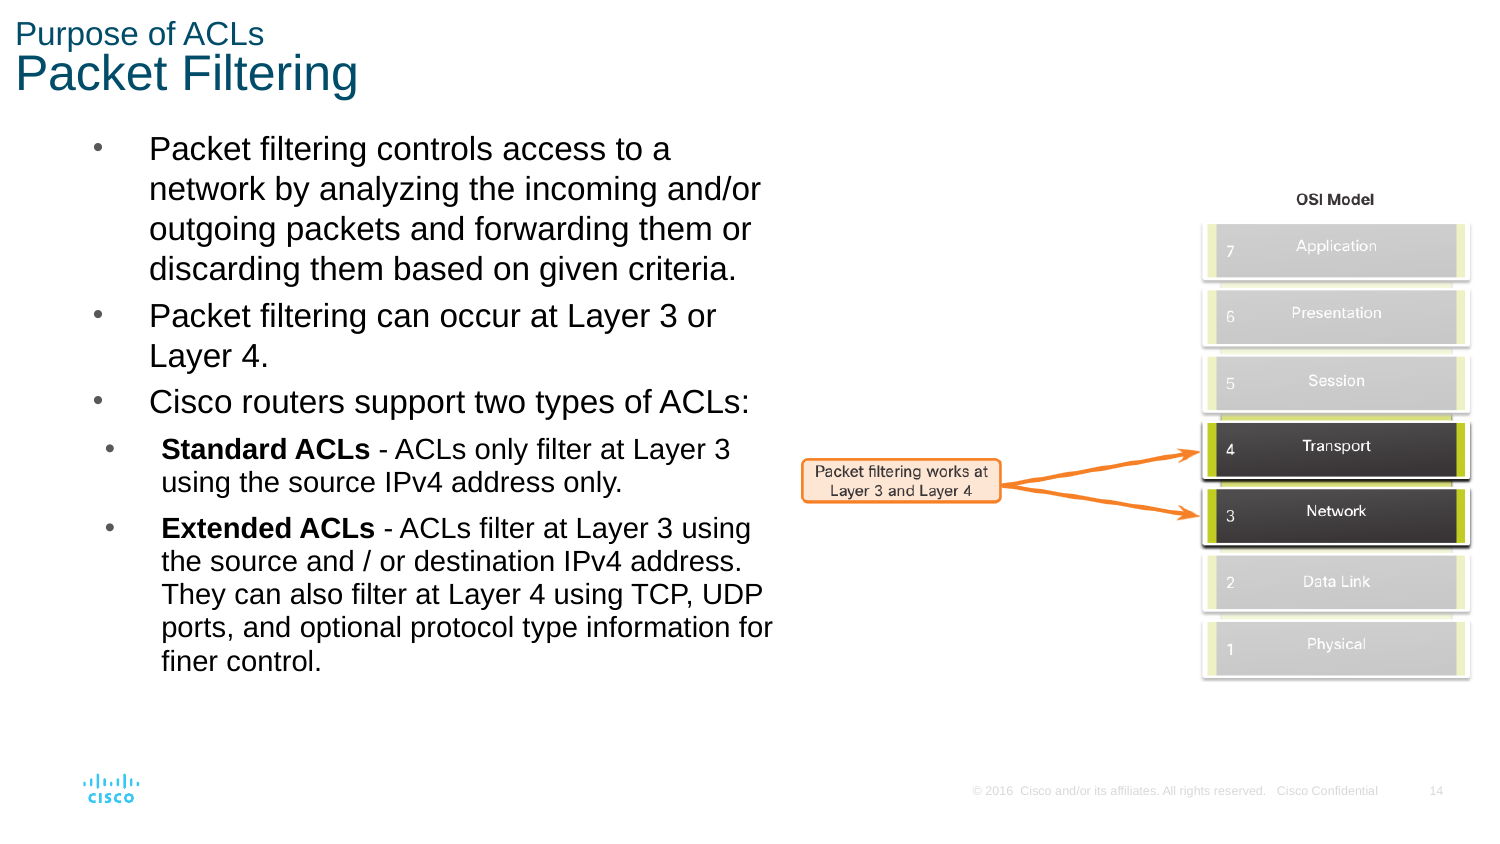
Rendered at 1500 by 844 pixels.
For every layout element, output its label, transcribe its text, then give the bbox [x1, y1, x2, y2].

title Purpose of ACLs Packet Filtering [0, 0, 1369, 121]
picture [798, 189, 1475, 682]
list Packet filtering controls access to a network by analyzing the incoming and/or outgoing packets and forwarding them or discarding them based on given criteria. Packet filtering can occur at Layer 3 or Layer 4. Cisco routers support two types of ACLs: Standard ACLs - ACLs only filter at Layer 3 using the source IPv4 address only. Extended ACLs - ACLs filter at Layer 3 using the source and / or destination IPv4 address. They can also filter at Layer 4 using TCP, UDP ports, and optional protocol type information for finer control. [77, 120, 802, 726]
